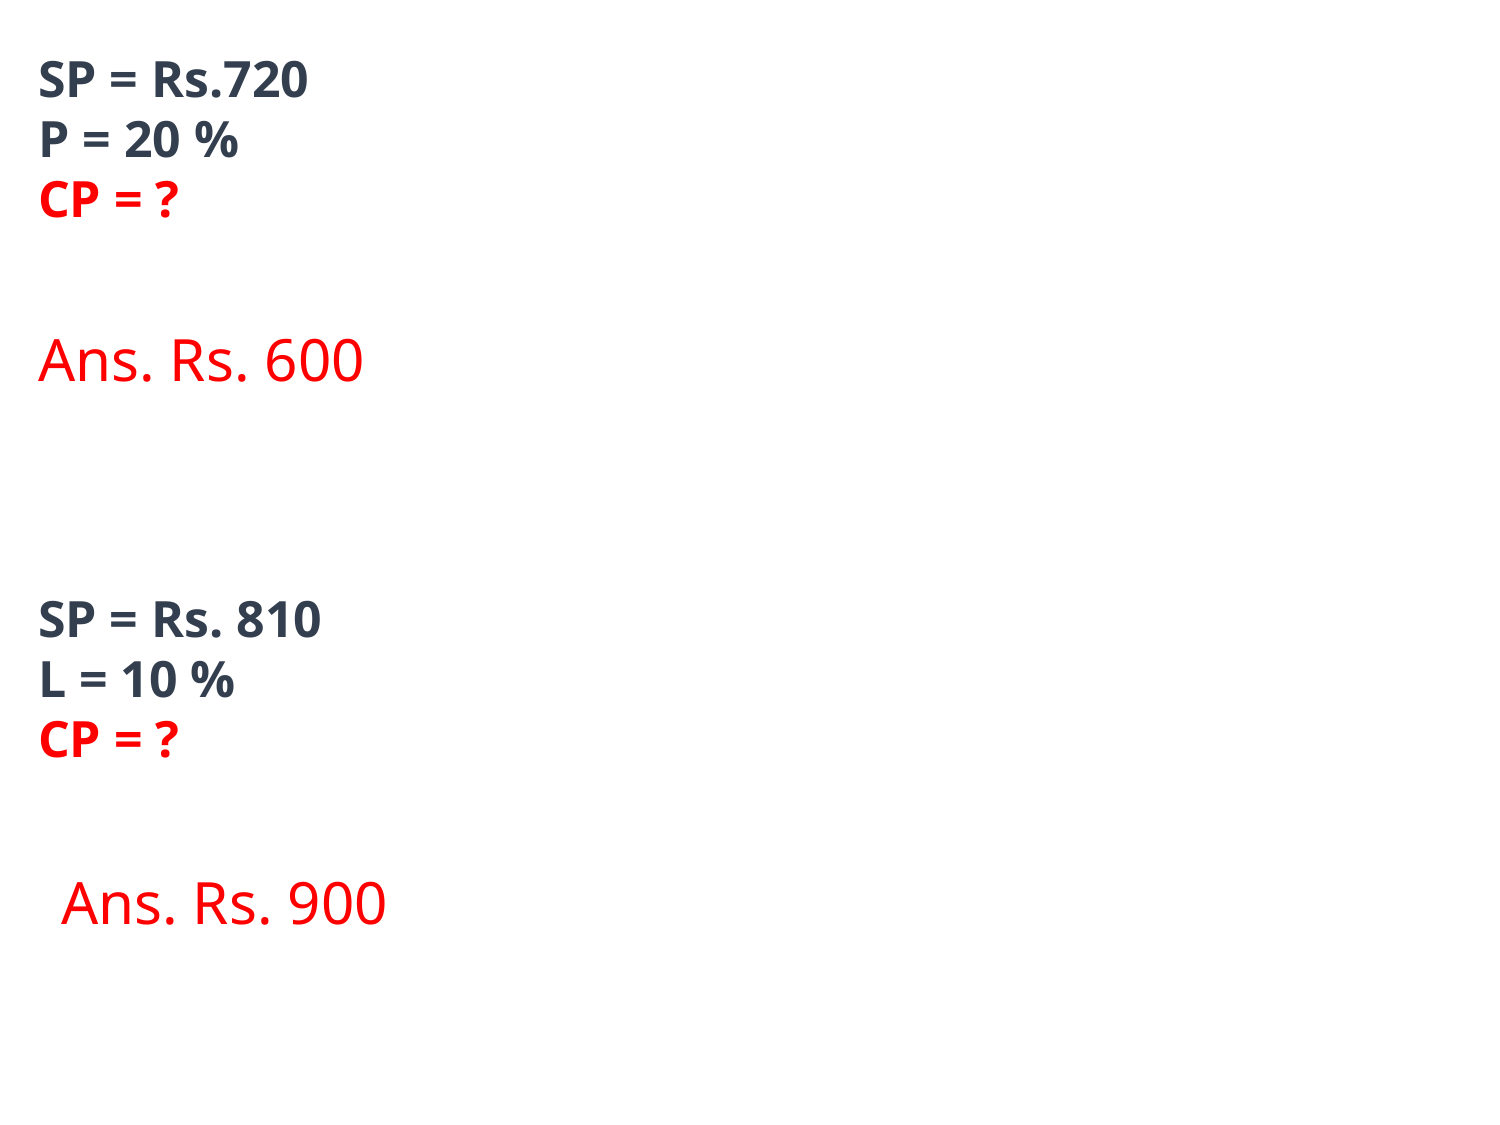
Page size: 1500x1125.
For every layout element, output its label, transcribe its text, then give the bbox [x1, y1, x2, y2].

text_box SP = Rs.720 P = 20 % CP = ? SP = Rs. 810 L = 10 % CP = ? [23, 40, 1477, 1015]
text_box Ans. Rs. 900 [46, 858, 468, 944]
text_box Ans. Rs. 600 [23, 315, 445, 401]
